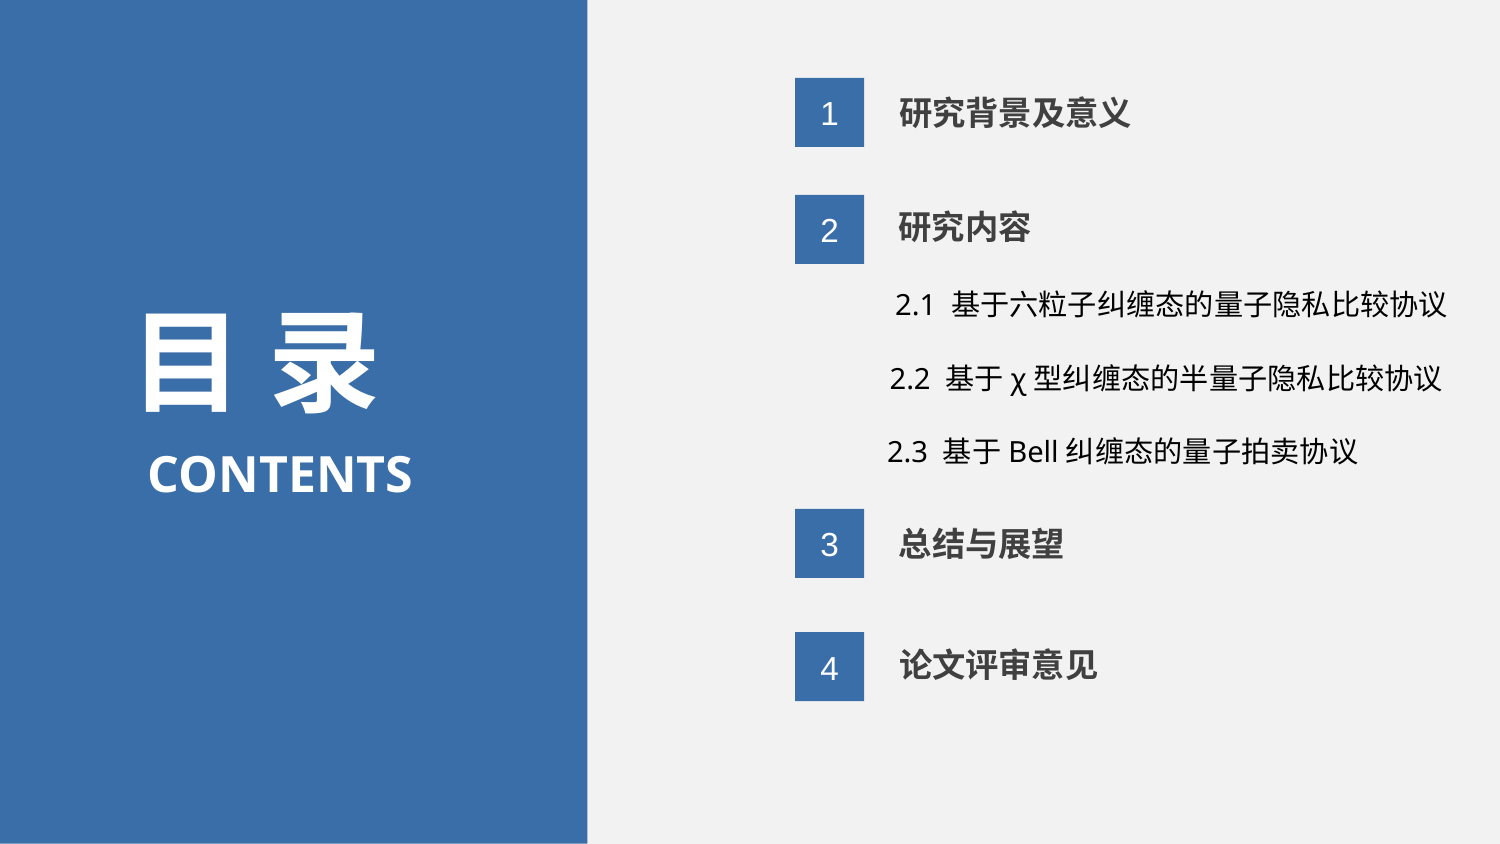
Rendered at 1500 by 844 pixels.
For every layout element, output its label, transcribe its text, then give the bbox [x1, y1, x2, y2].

text_box 论文评审意见 [884, 636, 1114, 692]
text_box 2.3 基于Bell纠缠态的量子拍卖协议 [872, 426, 1373, 476]
text_box 3 [794, 508, 865, 579]
text_box 总结与展望 [884, 515, 1081, 571]
text_box 4 [794, 631, 865, 702]
text_box 2.1 基于六粒子纠缠态的量子隐私比较协议 [880, 278, 1463, 329]
text_box 2 [794, 194, 865, 265]
text_box CONTENTS [133, 434, 429, 510]
text_box 2.2 基于χ型纠缠态的半量子隐私比较协议 [874, 352, 1458, 403]
text_box 研究背景及意义 [884, 84, 1148, 140]
text_box 目 录 [115, 283, 396, 434]
text_box 研究内容 [883, 198, 1047, 254]
text_box 1 [794, 77, 865, 148]
text_box [0, 0, 589, 844]
